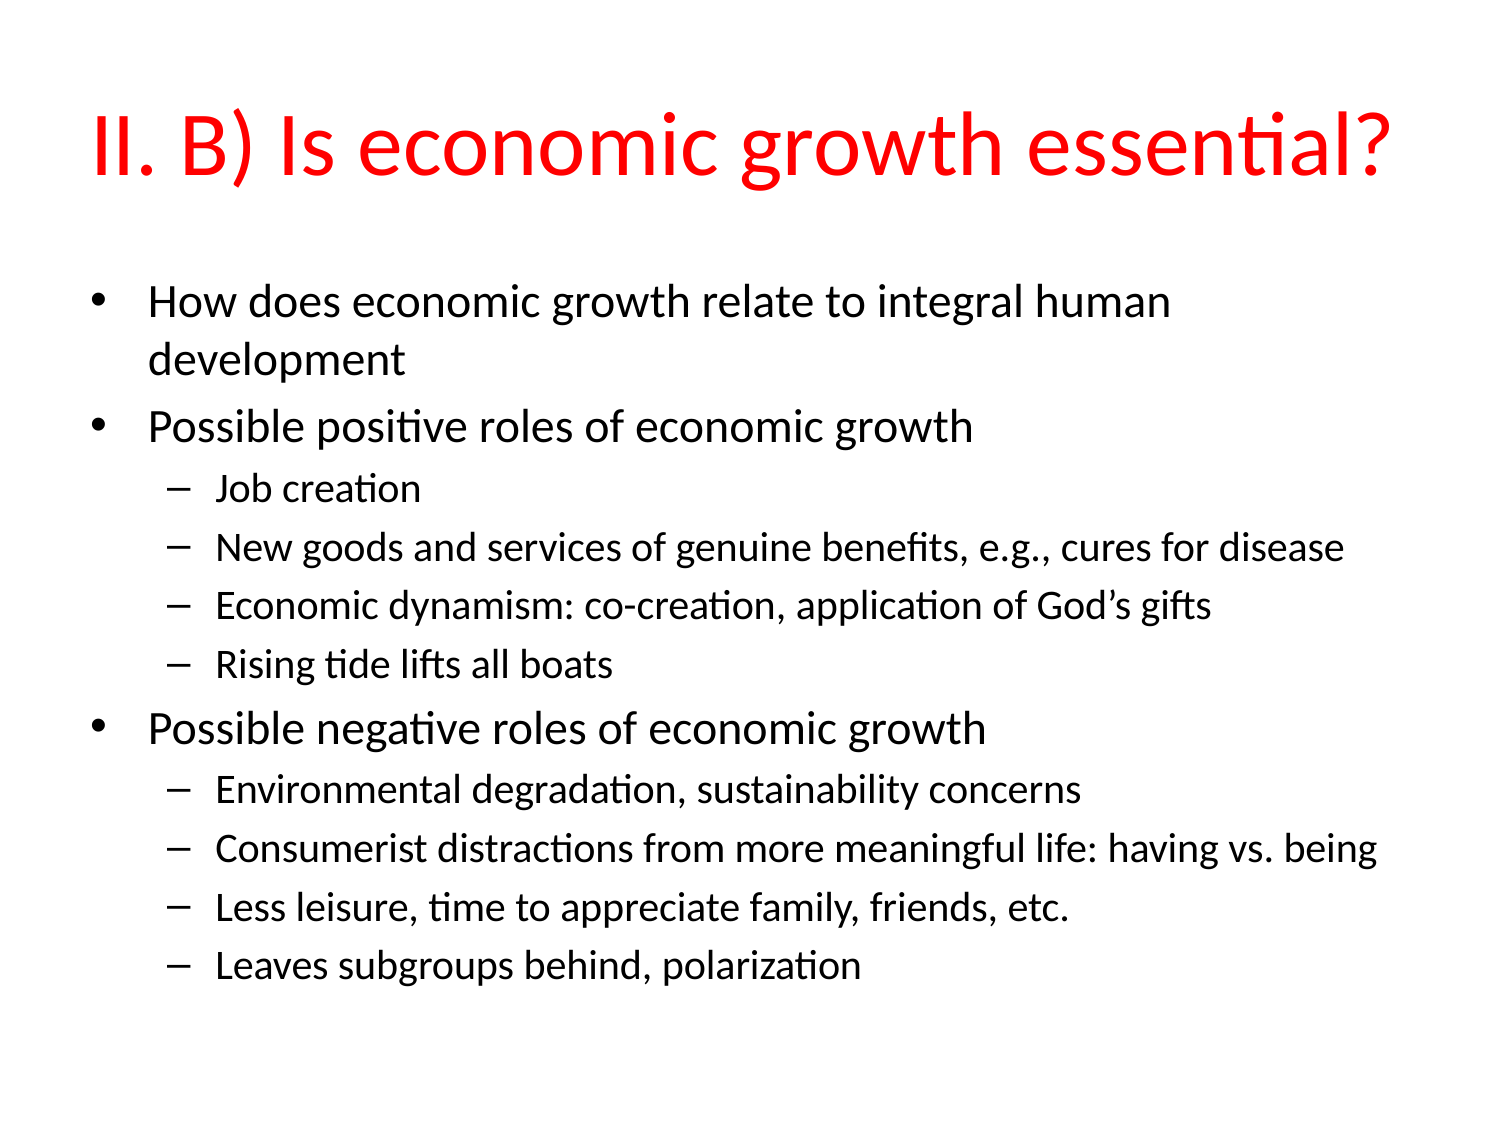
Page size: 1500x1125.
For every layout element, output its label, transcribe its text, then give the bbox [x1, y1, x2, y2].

title II. B) Is economic growth essential? [75, 45, 1425, 233]
list How does economic growth relate to integral human development Possible positive roles of economic growth Job creation New goods and services of genuine benefits, e.g., cures for disease Economic dynamism: co-creation, application of God’s gifts Rising tide lifts all boats Possible negative roles of economic growth Environmental degradation, sustainability concerns Consumerist distractions from more meaningful life: having vs. being Less leisure, time to appreciate family, friends, etc. Leaves subgroups behind, polarization [75, 262, 1425, 1005]
